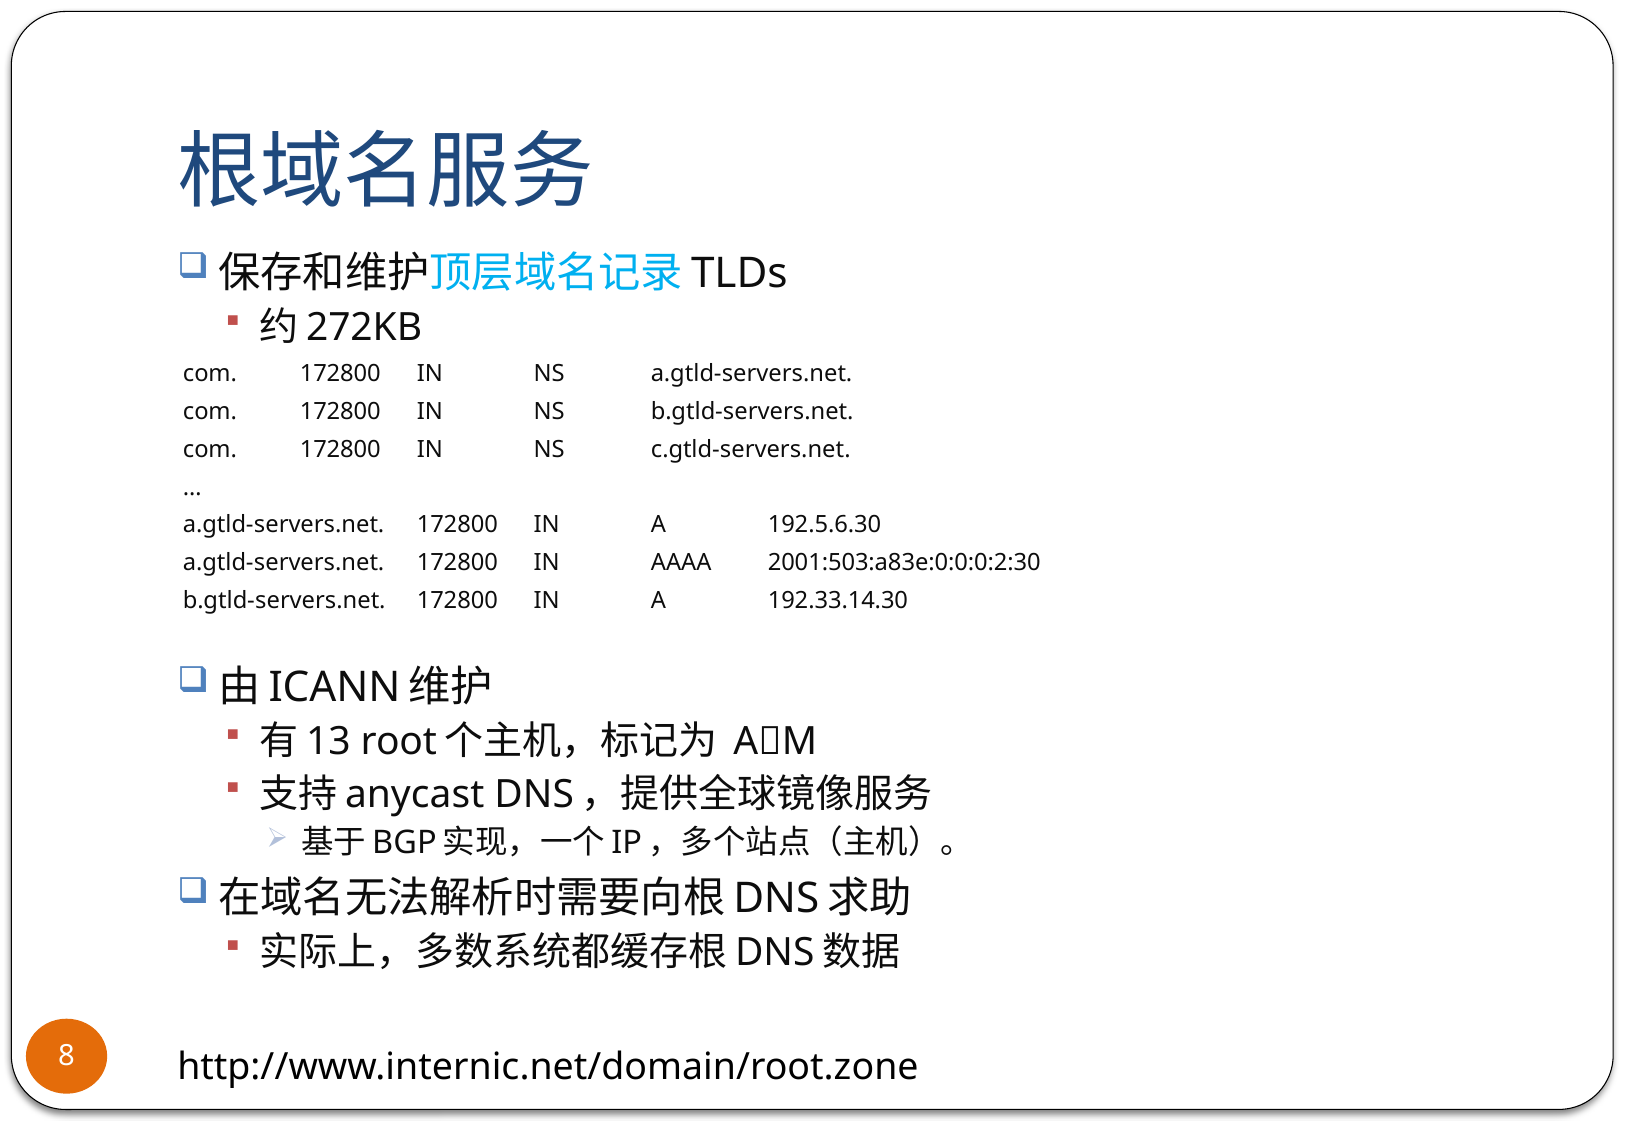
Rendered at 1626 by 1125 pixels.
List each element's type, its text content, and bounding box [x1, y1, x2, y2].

title 根域名服务 [162, 45, 1544, 233]
slide_number 8 [25, 1018, 108, 1094]
list 保存和维护顶层域名记录TLDs 约272KB com. 172800 IN NS a.gtld-servers.net. com. 172800 IN NS b.gtld-servers.net. com. 172800 IN NS c.gtld-servers.net. … a.gtld-servers.net. 172800 IN A 192.5.6.30 a.gtld-servers.net. 172800 IN AAAA 2001:503:a83e:0:0:0:2:30 b.gtld-servers.net. 172800 IN A 192.33.14.30 由ICANN维护 有13 root个主机，标记为 AM 支持anycast DNS，提供全球镜像服务 基于BGP实现，一个IP，多个站点（主机）。 在域名无法解析时需要向根DNS求助 实际上，多数系统都缓存根DNS数据 [162, 237, 1544, 988]
text_box http://www.internic.net/domain/root.zone [162, 1034, 976, 1095]
